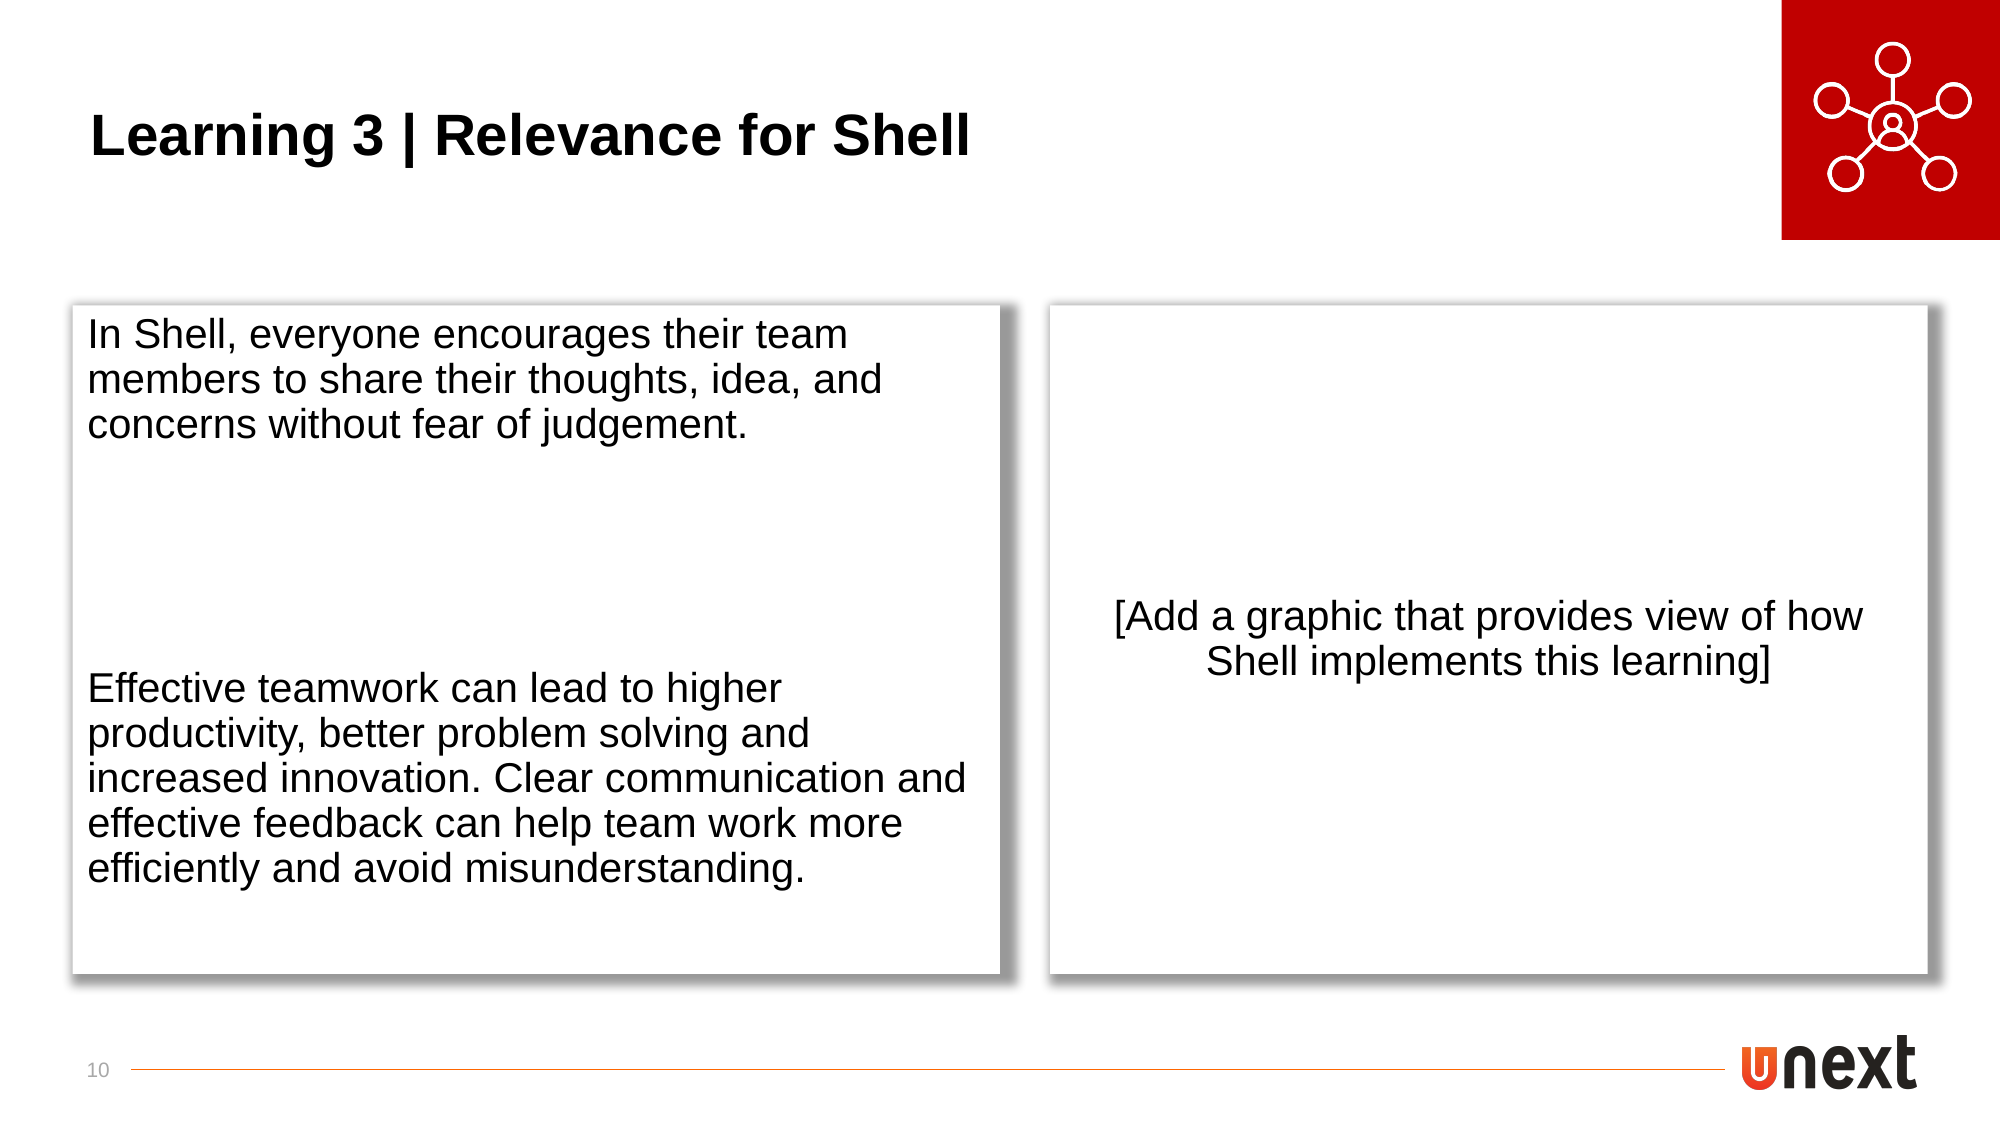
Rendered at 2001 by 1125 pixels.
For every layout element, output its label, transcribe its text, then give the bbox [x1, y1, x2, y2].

text_box [1781, 0, 2000, 241]
picture [1795, 19, 1990, 214]
text_box In Shell, everyone encourages their team members to share their thoughts, idea, and concerns without fear of judgement. Effective teamwork can lead to higher productivity, better problem solving and increased innovation. Clear communication and effective feedback can help team work more efficiently and avoid misunderstanding. [72, 305, 1000, 974]
title Learning 3 | Relevance for Shell [76, 78, 1795, 196]
text_box [Add a graphic that provides view of how Shell implements this learning] [1050, 305, 1928, 974]
picture [1742, 1035, 1917, 1090]
slide_number 10 [48, 1047, 110, 1091]
